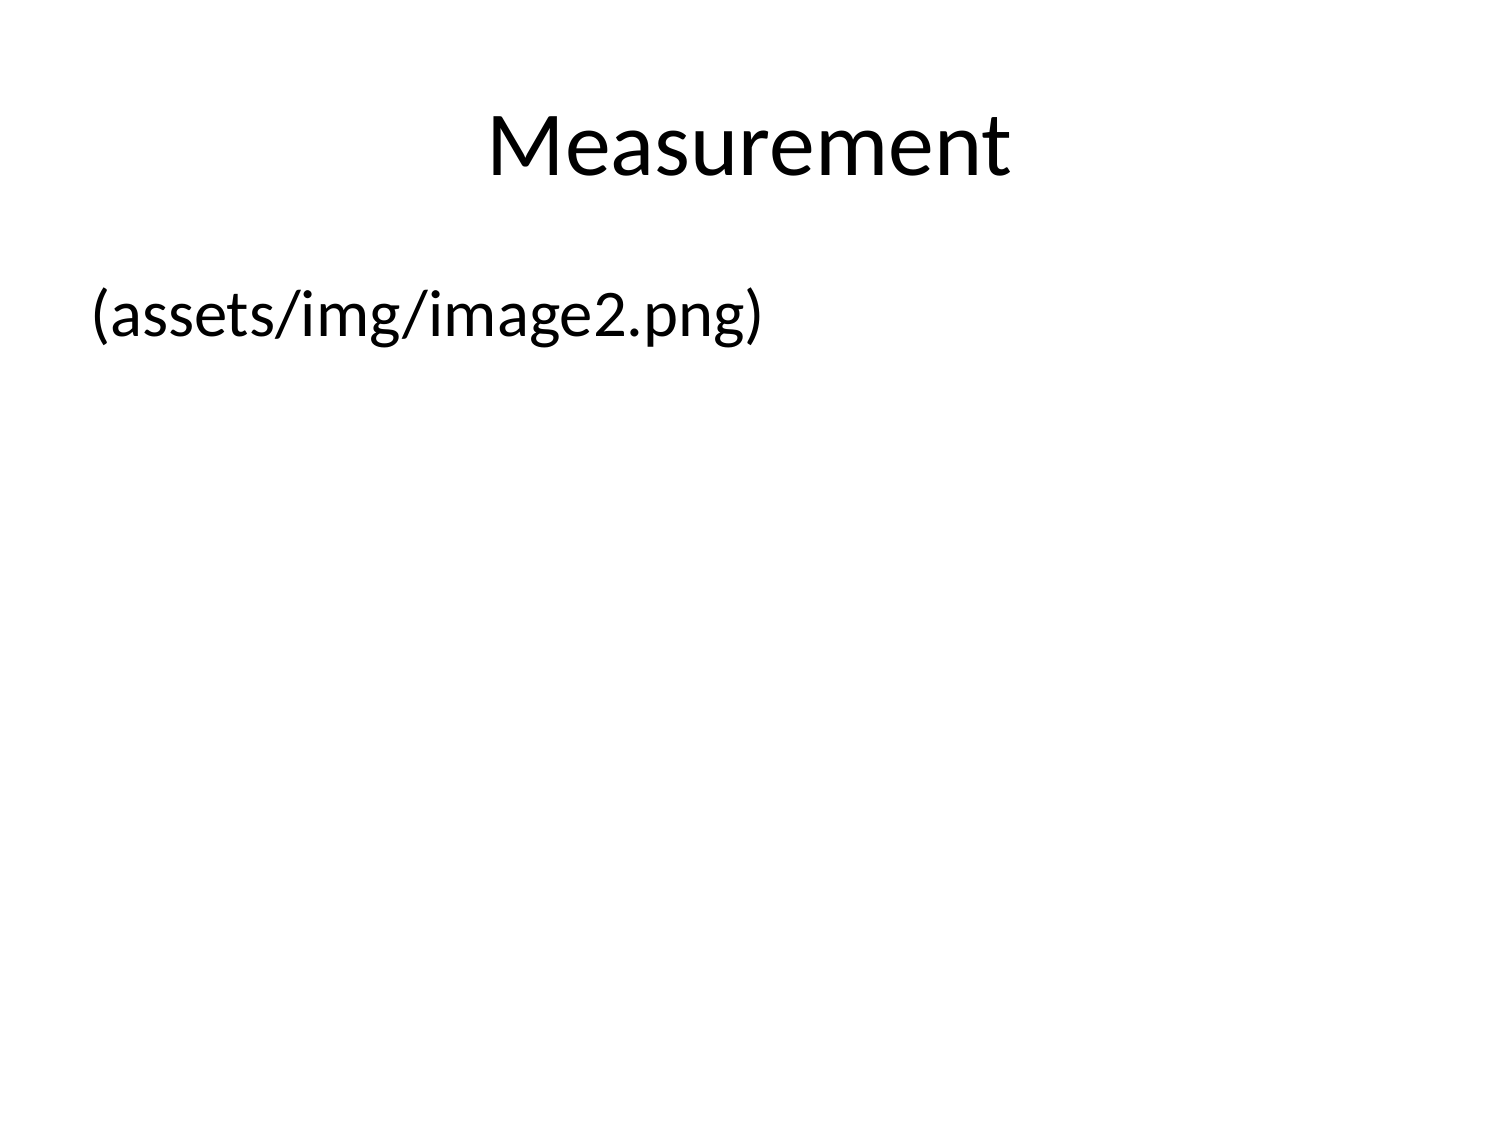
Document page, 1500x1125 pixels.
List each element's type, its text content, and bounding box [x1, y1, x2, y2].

list (assets/img/image2.png) [75, 262, 1425, 1005]
title Measurement [75, 45, 1425, 233]
